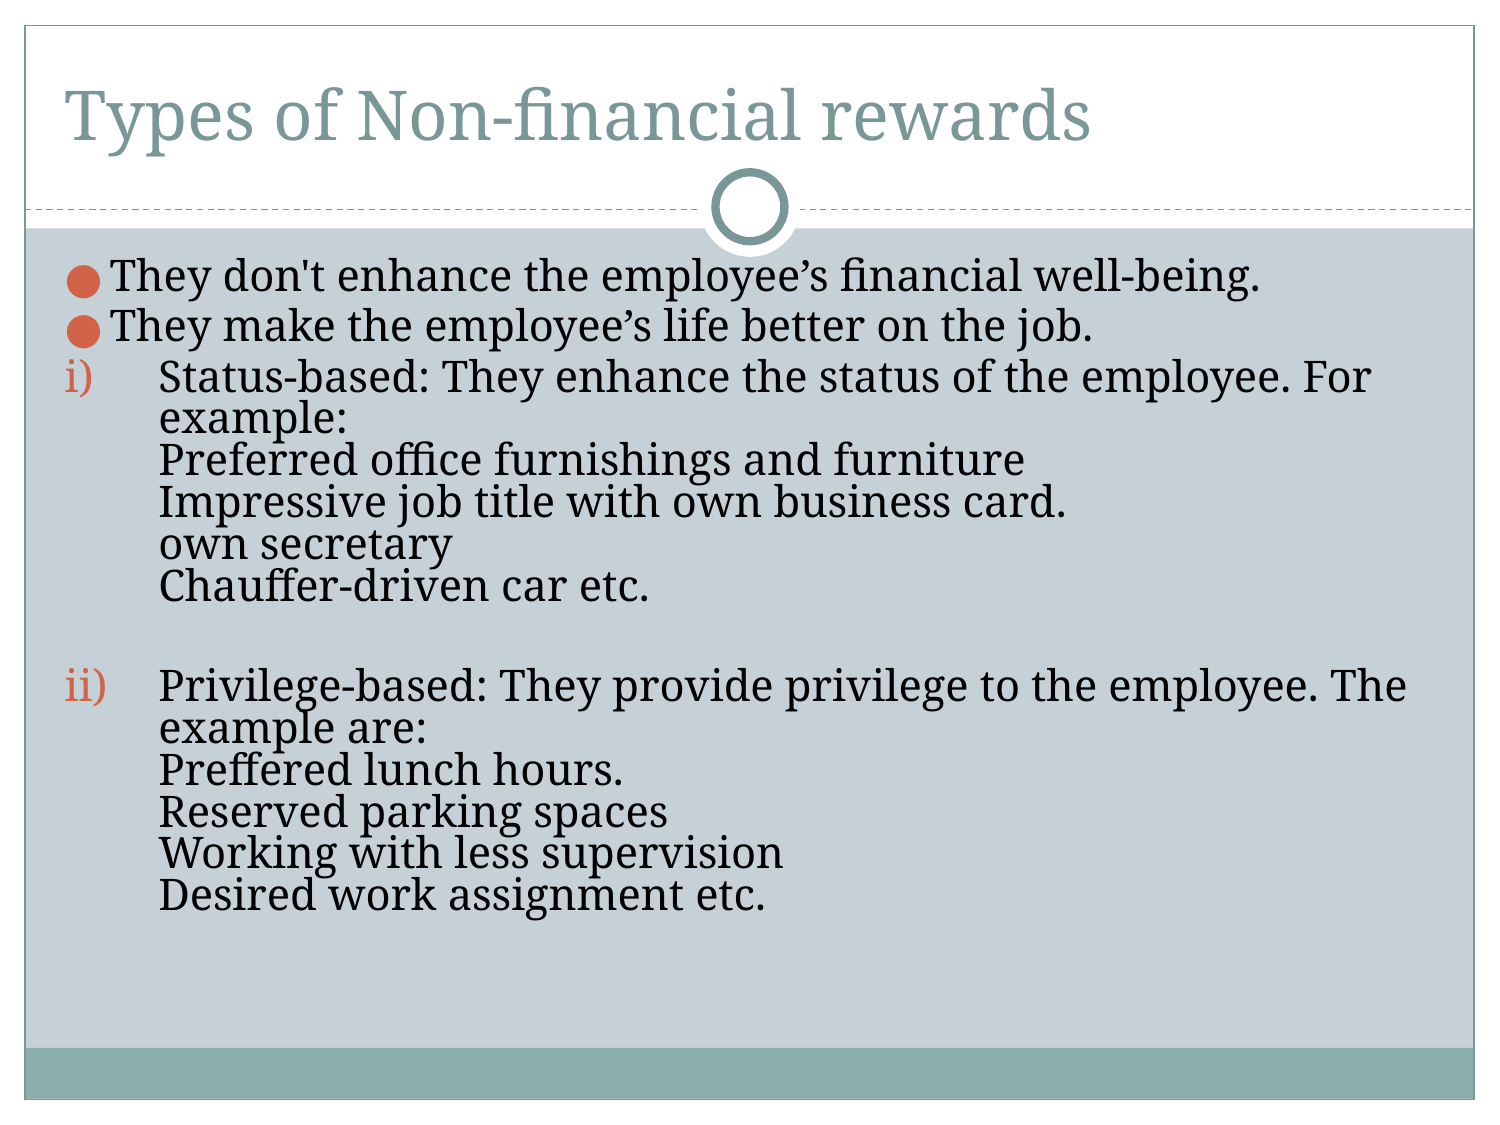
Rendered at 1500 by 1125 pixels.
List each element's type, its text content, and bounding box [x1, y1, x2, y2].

list They don't enhance the employee’s financial well-being. They make the employee’s life better on the job. Status-based: They enhance the status of the employee. For example: Preferred office furnishings and furniture Impressive job title with own business card. own secretary Chauffer-driven car etc. Privilege-based: They provide privilege to the employee. The example are: Preffered lunch hours. Reserved parking spaces Working with less supervision Desired work assignment etc. [49, 250, 1445, 1001]
title Types of Non-financial rewards [49, 37, 1450, 162]
